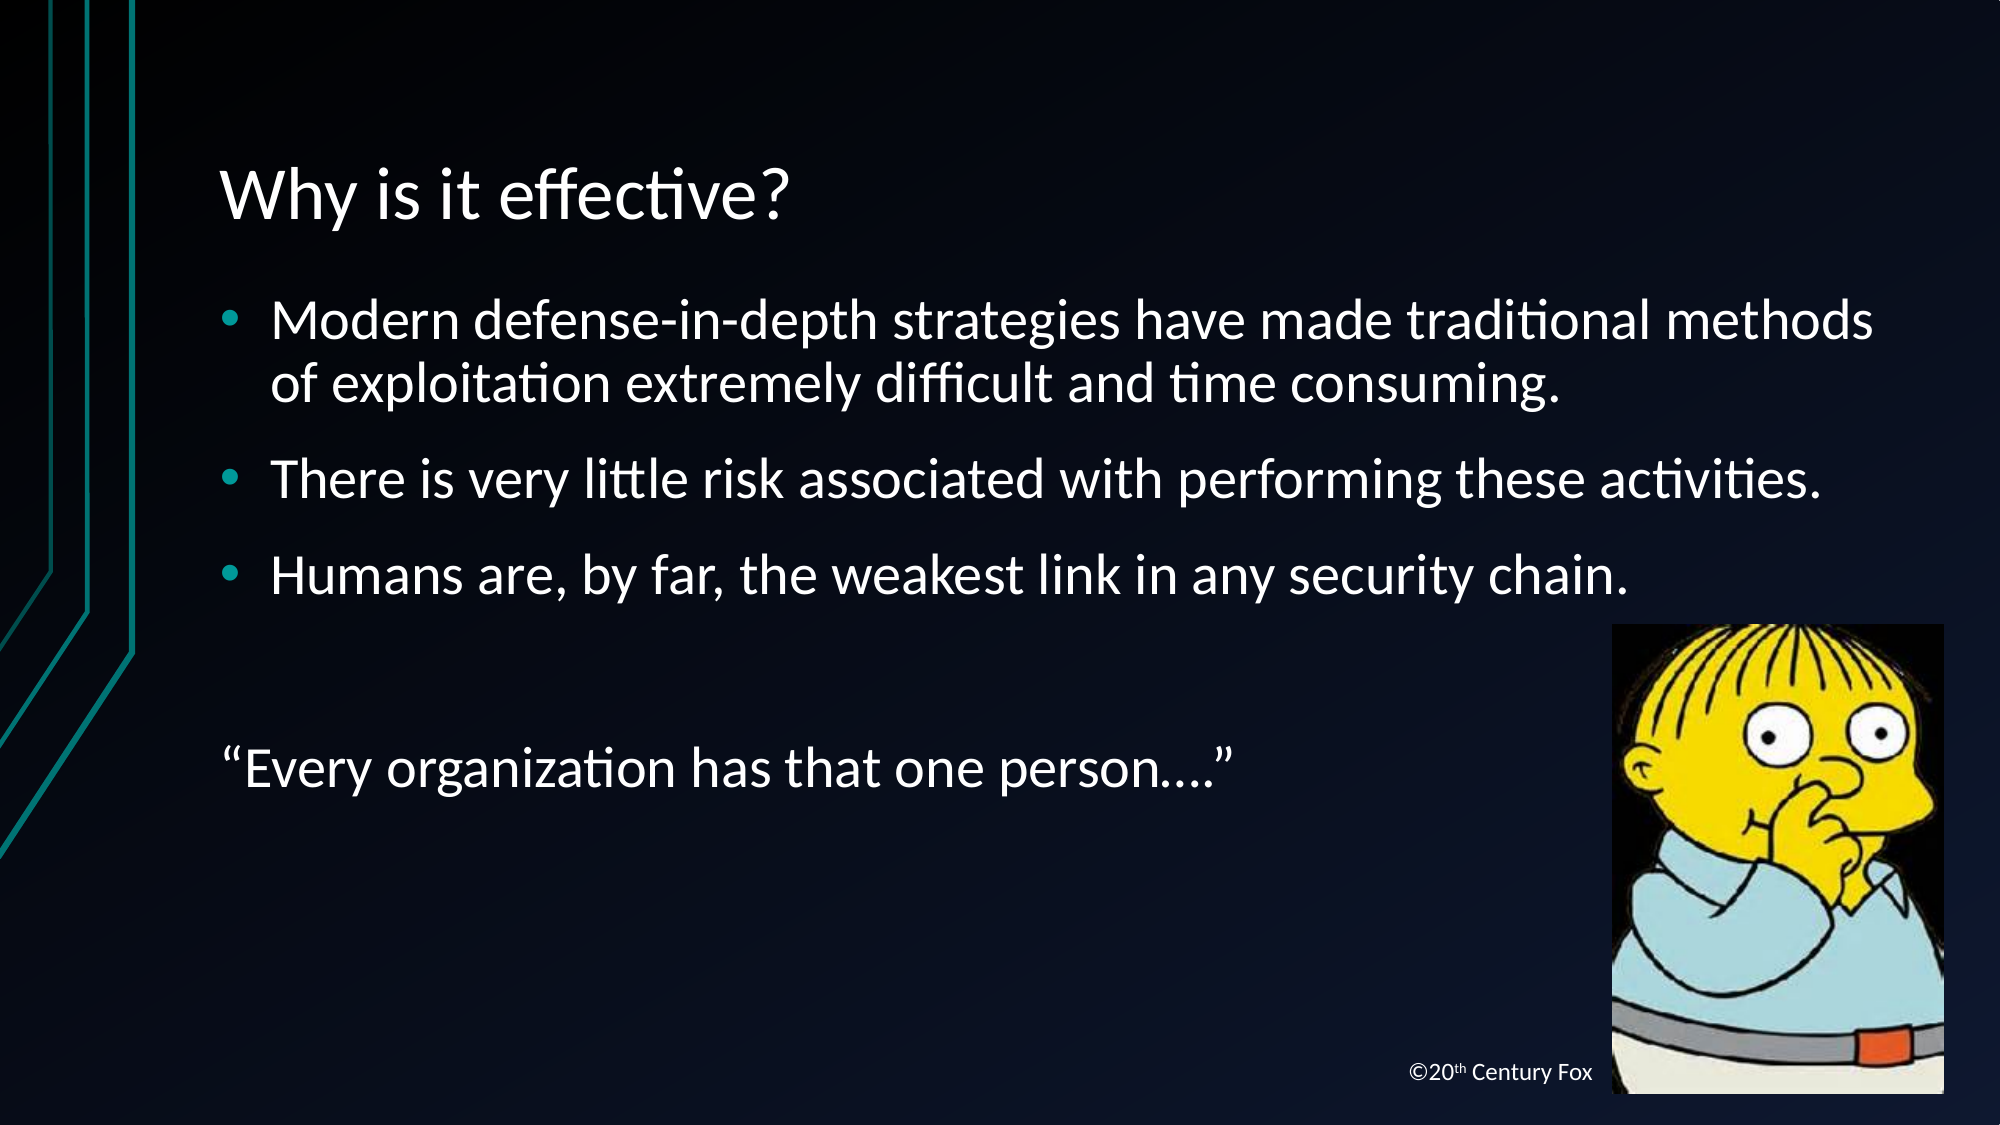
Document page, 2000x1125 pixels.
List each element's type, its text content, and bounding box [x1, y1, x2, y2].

text_box ©20th Century Fox [1393, 1048, 1608, 1093]
picture [1611, 624, 1944, 1094]
list Modern defense-in-depth strategies have made traditional methods of exploitation extremely difficult and time consuming. There is very little risk associated with performing these activities. Humans are, by far, the weakest link in any security chain. “Every organization has that one person….” [199, 279, 1900, 1012]
title Why is it effective? [199, 45, 1900, 246]
